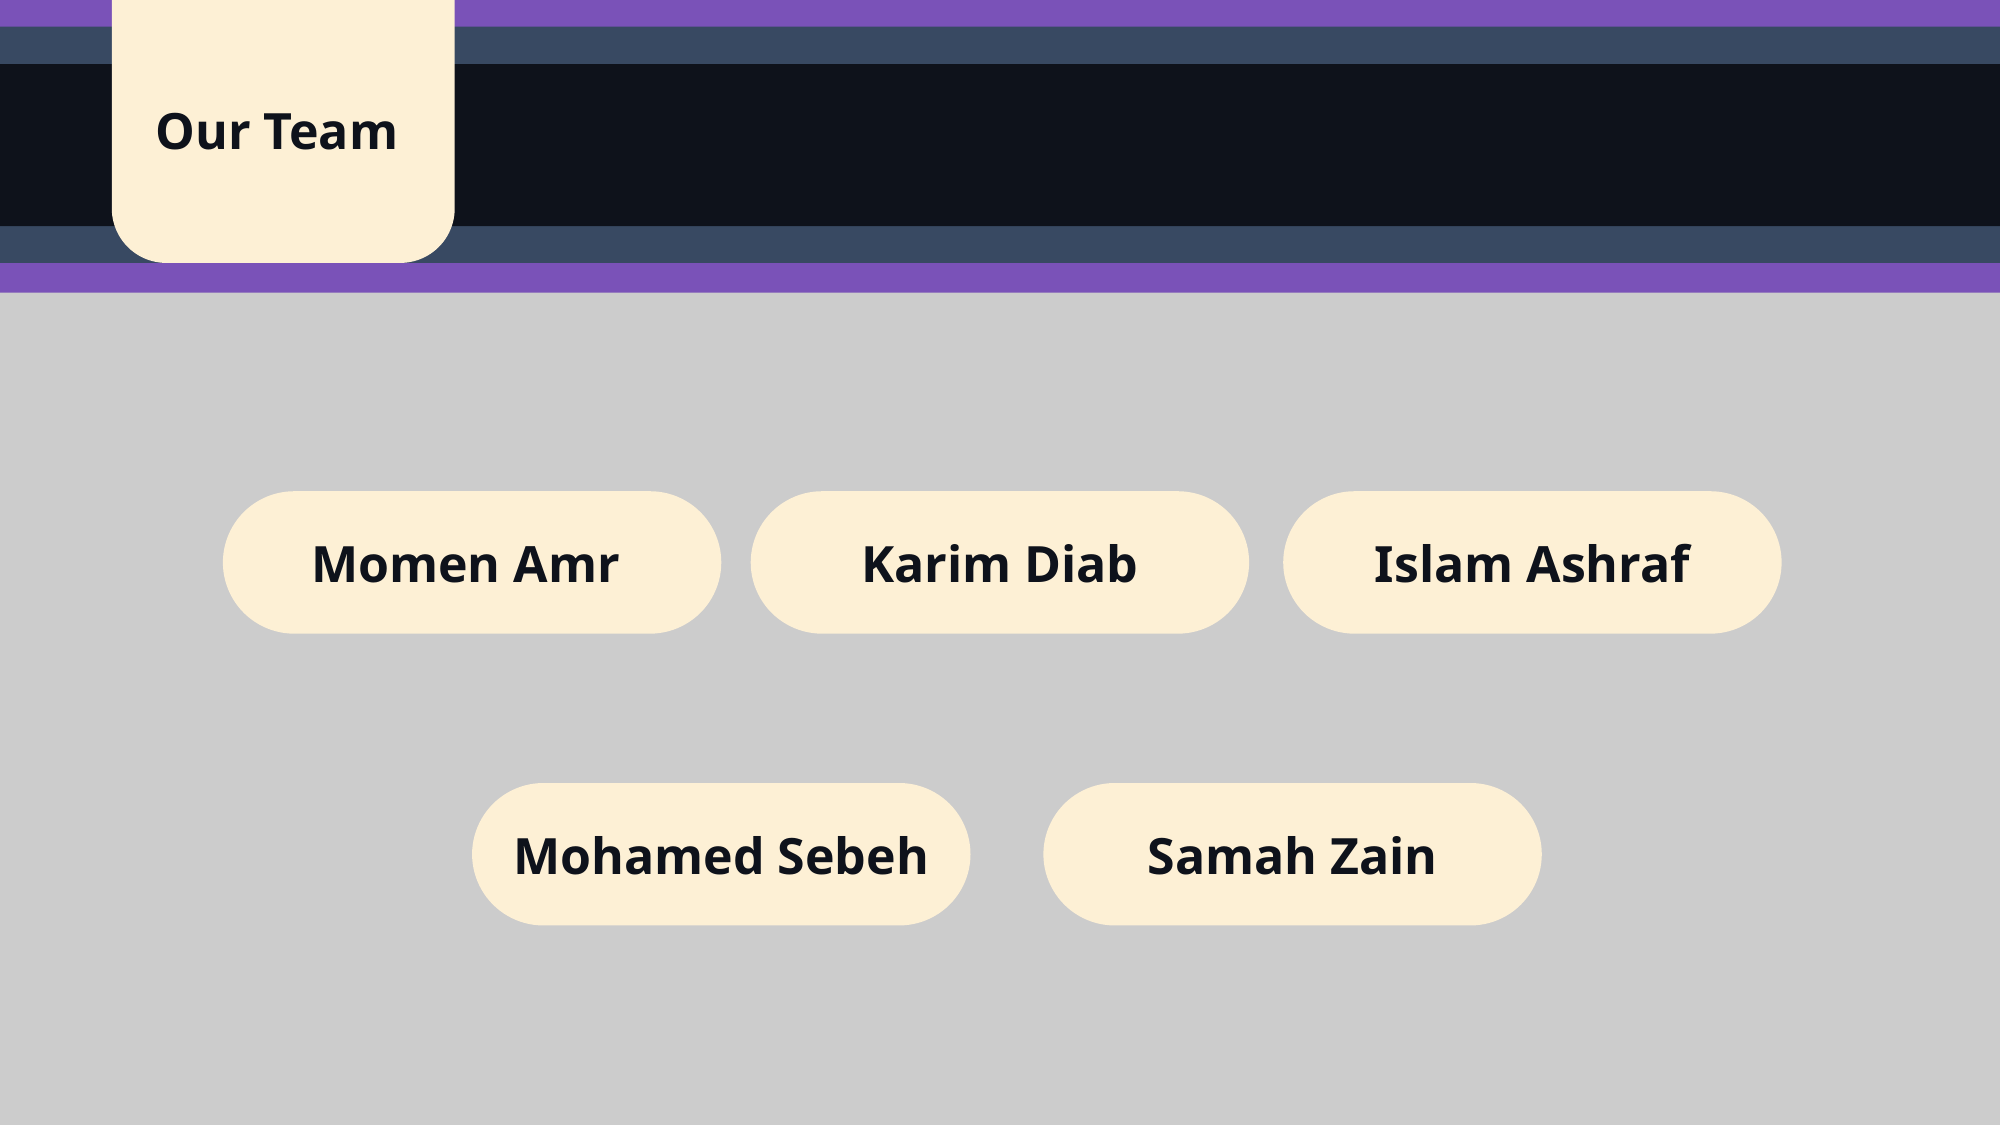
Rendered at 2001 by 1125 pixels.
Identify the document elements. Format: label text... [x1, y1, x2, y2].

text_box Our Team [110, 0, 456, 264]
text_box Karim Diab [749, 490, 1251, 635]
text_box [0, 0, 110, 25]
text_box [411, 227, 2000, 264]
text_box [0, 25, 110, 63]
text_box [0, 227, 156, 264]
text_box Mohamed Sebeh [471, 781, 972, 927]
text_box Momen Amr [221, 490, 723, 635]
text_box [456, 25, 2000, 63]
text_box [0, 264, 2000, 294]
text_box [0, 63, 113, 227]
text_box [453, 63, 2000, 227]
text_box Samah Zain [1042, 781, 1543, 927]
text_box [456, 0, 2000, 25]
text_box Islam Ashraf [1282, 490, 1783, 635]
